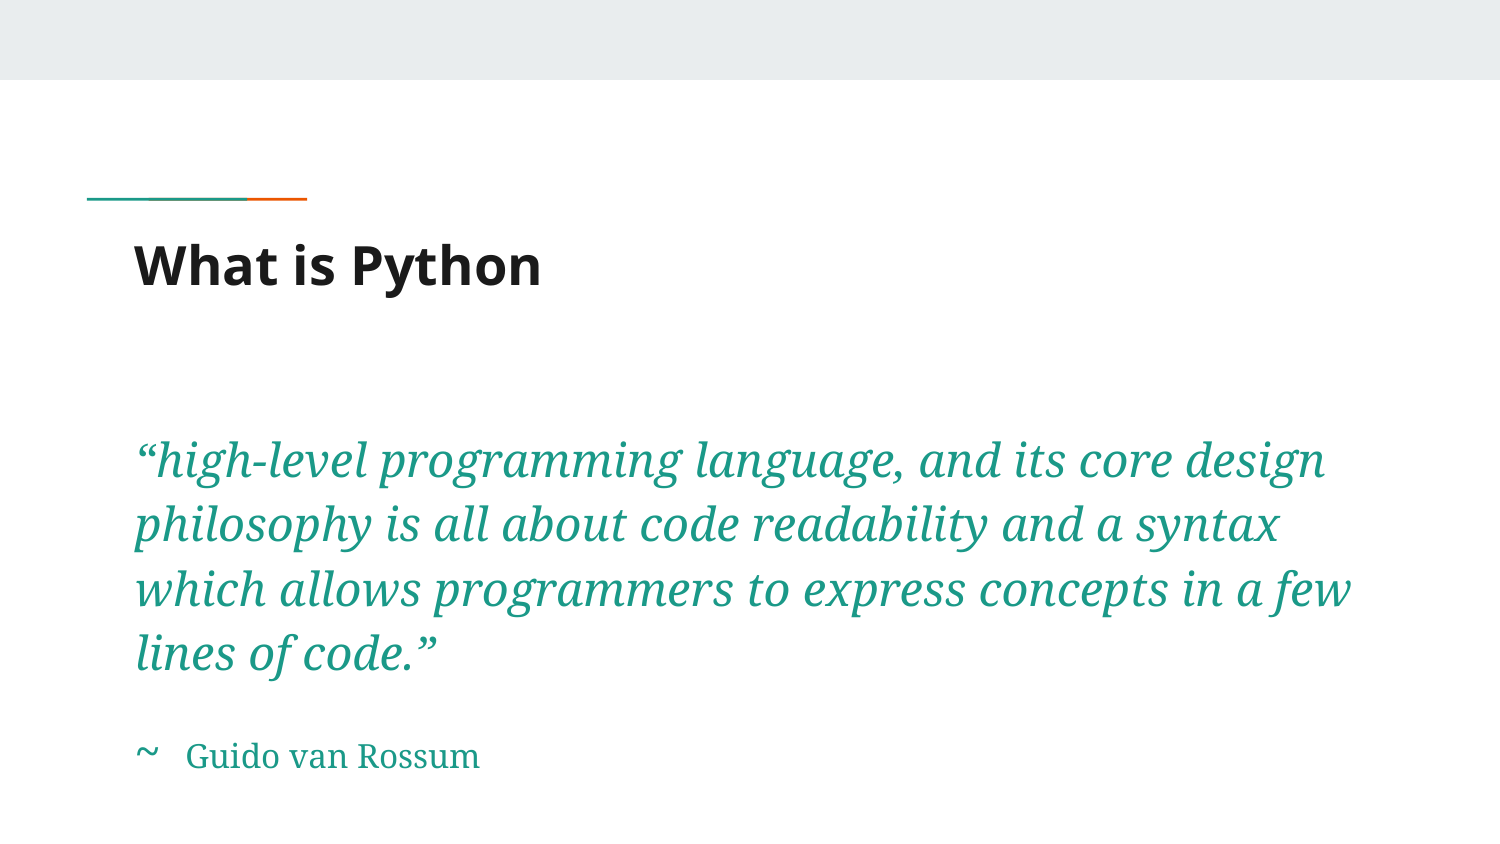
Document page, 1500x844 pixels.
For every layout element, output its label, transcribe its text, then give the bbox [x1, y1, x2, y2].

list “high-level programming language, and its core design philosophy is all about code readability and a syntax which allows programmers to express concepts in a few lines of code.” ~ Guido van Rossum [119, 341, 1381, 712]
title What is Python [119, 216, 1381, 305]
